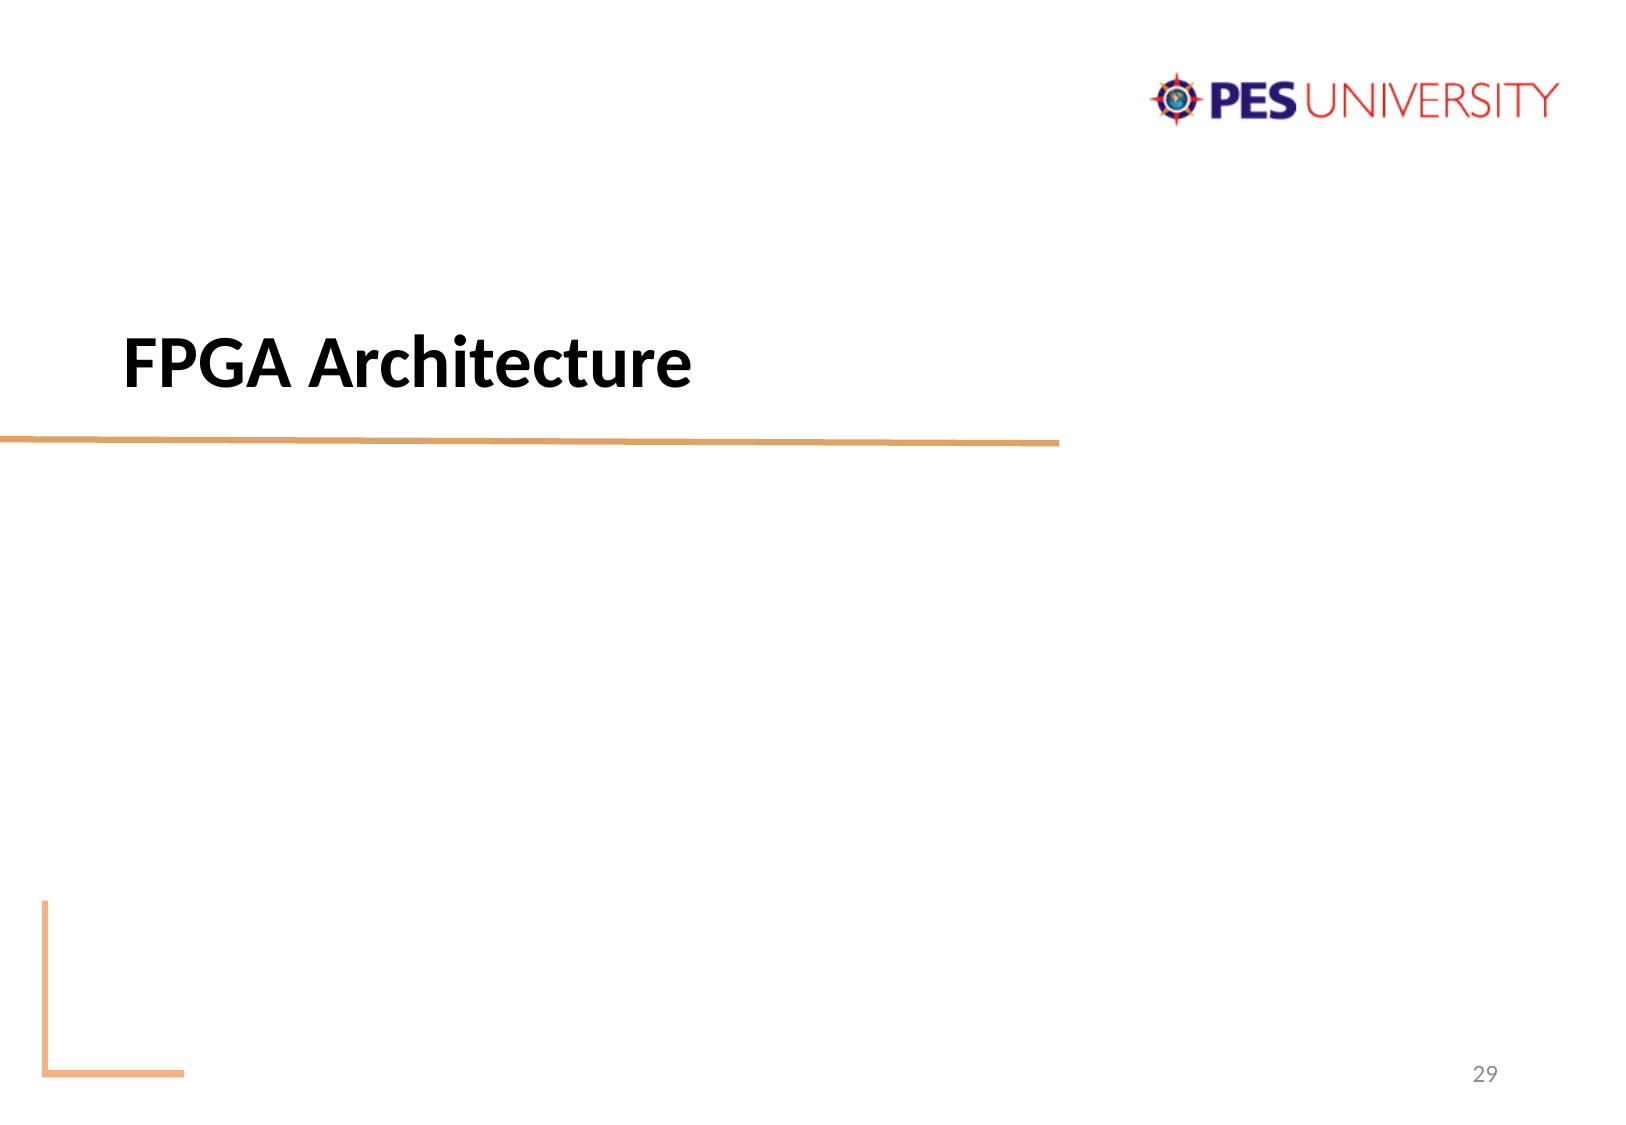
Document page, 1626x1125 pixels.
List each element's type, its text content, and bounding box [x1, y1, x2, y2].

picture [1148, 71, 1566, 130]
title FPGA Architecture [108, 278, 1511, 412]
slide_number 29 [1147, 1042, 1514, 1103]
